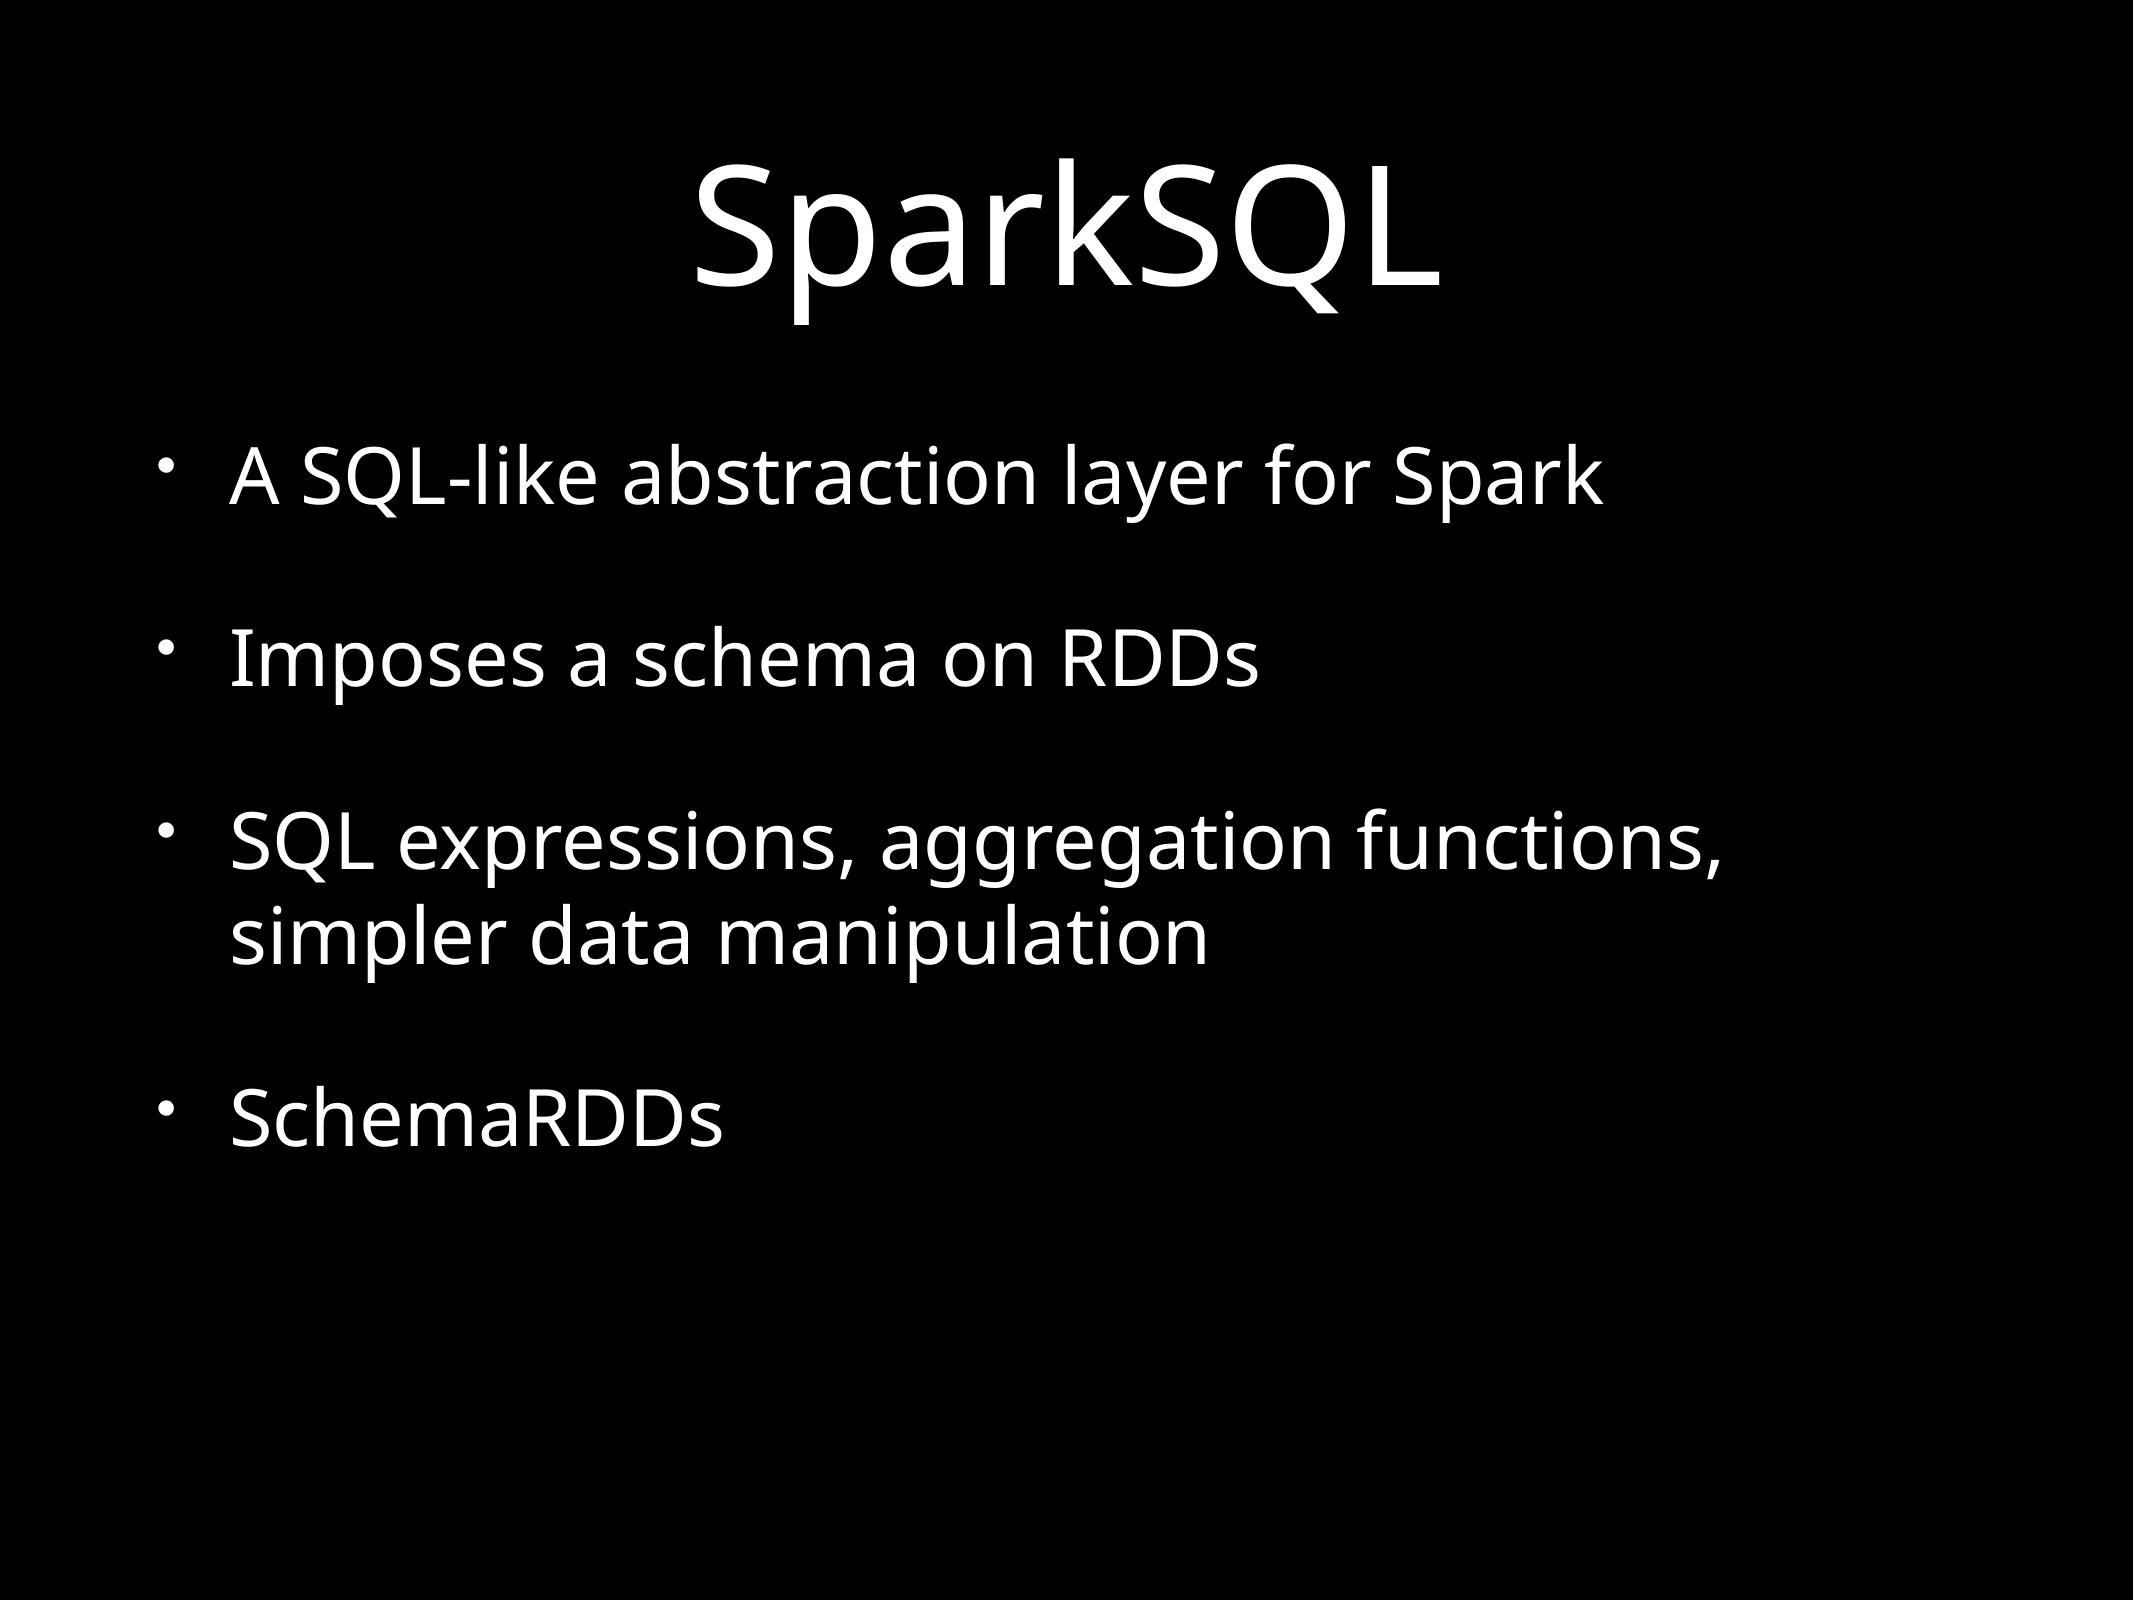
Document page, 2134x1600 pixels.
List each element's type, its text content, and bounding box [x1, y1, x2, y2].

list A SQL-like abstraction layer for Spark Imposes a schema on RDDs SQL expressions, aggregation functions, simpler data manipulation SchemaRDDs [155, 424, 1978, 1457]
title SparkSQL [155, 41, 1978, 397]
